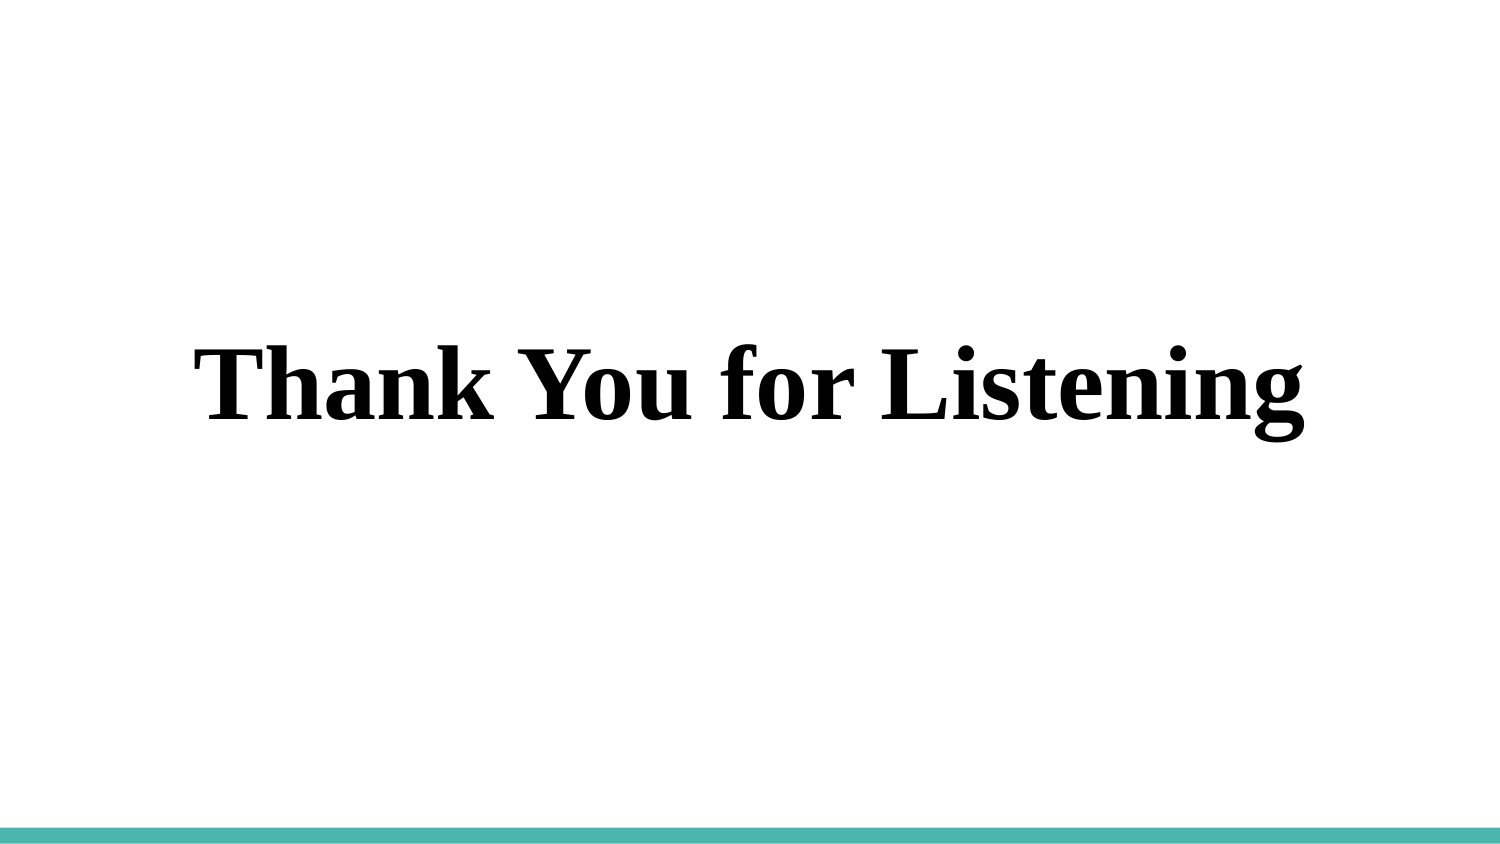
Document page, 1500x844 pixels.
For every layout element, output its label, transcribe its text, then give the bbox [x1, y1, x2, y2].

title Thank You for Listening [164, 298, 1336, 467]
